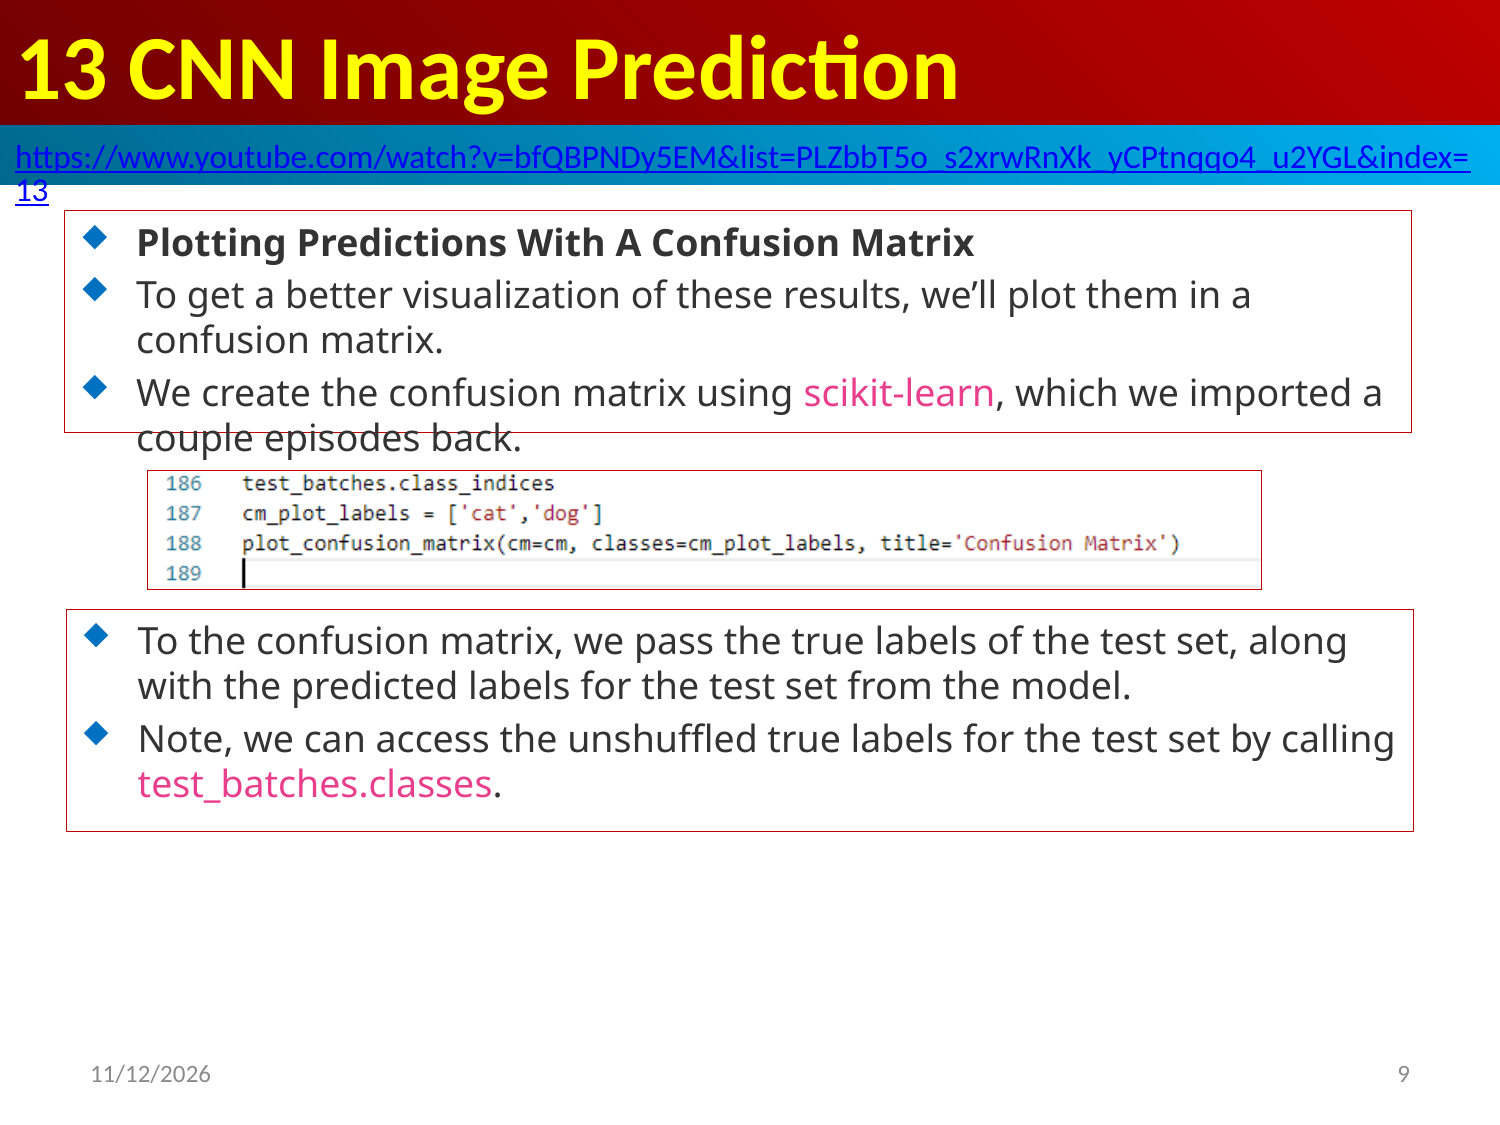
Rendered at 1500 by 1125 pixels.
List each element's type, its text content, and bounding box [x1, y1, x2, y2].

picture [147, 470, 1262, 590]
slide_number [75, 1042, 425, 1103]
slide_number 9 [1074, 1042, 1425, 1103]
subtitle Plotting Predictions With A Confusion Matrix To get a better visualization of these results, we’ll plot them in a confusion matrix. We create the confusion matrix using scikit-learn, which we imported a couple episodes back. [64, 210, 1412, 433]
text_box https://www.youtube.com/watch?v=bfQBPNDy5EM&list=PLZbbT5o_s2xrwRnXk_yCPtnqqo4_u2YGL&index=13 [0, 125, 1500, 185]
title 13 CNN Image Prediction [0, 0, 1500, 125]
text_box To the confusion matrix, we pass the true labels of the test set, along with the predicted labels for the test set from the model. Note, we can access the unshuffled true labels for the test set by calling test_batches.classes. [66, 609, 1414, 832]
